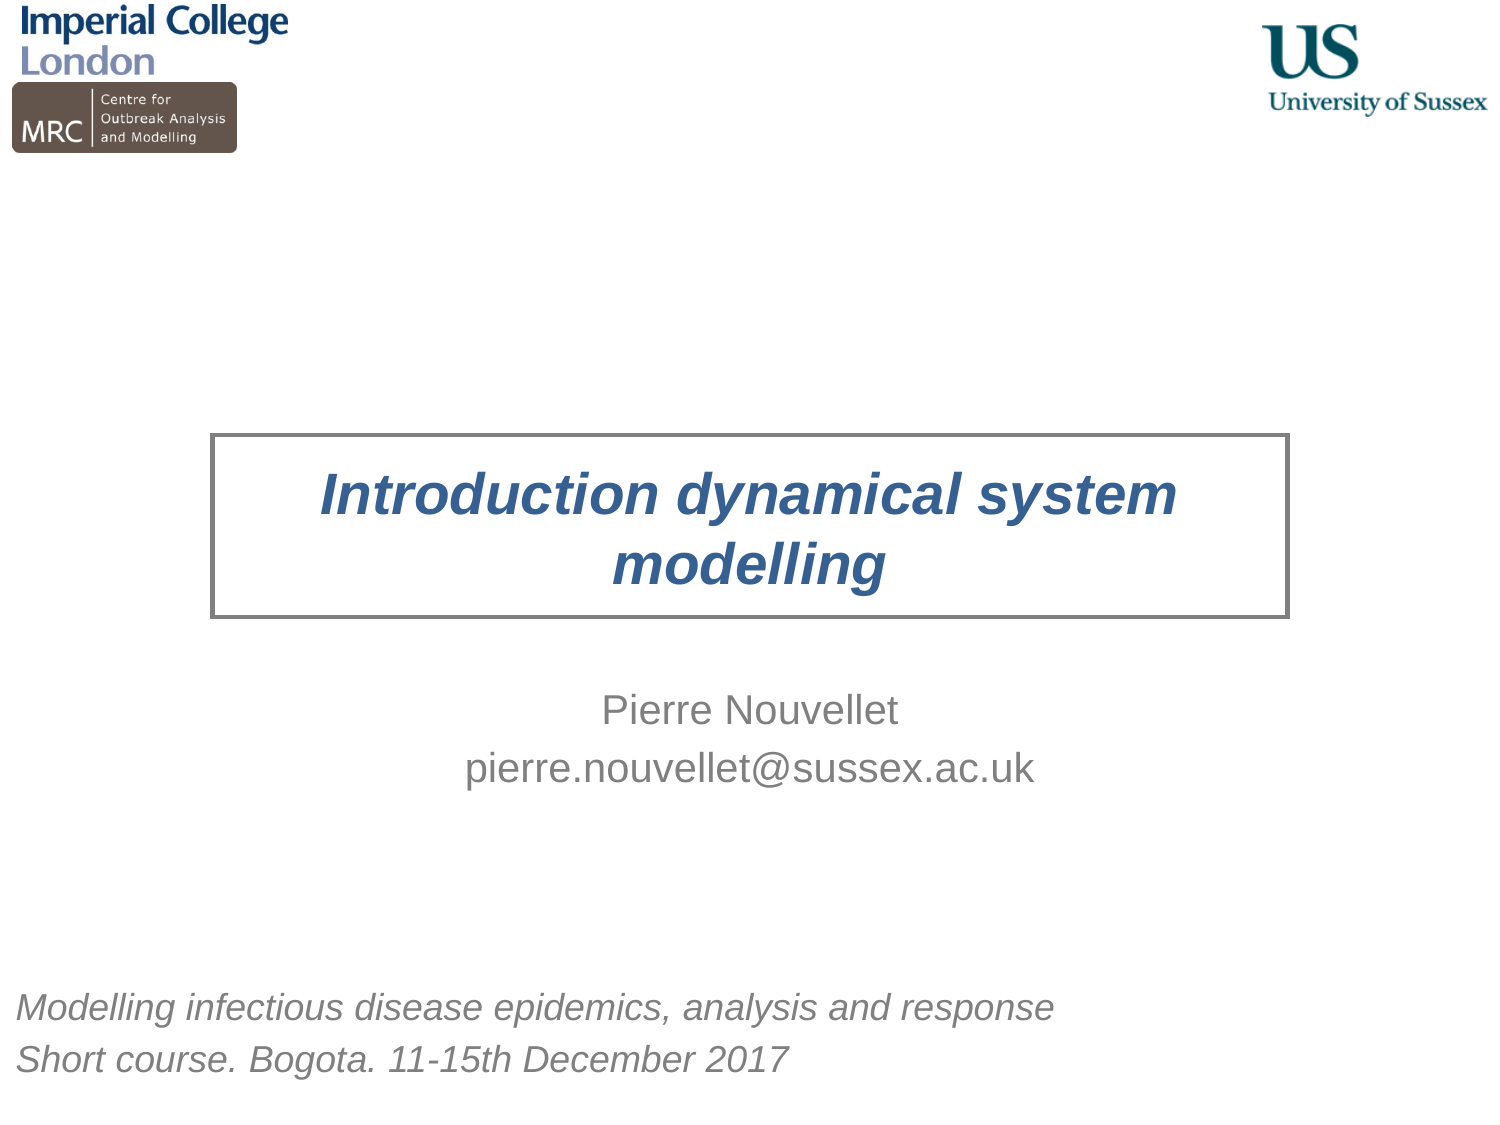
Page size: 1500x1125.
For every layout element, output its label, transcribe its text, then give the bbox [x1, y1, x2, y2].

picture [1262, 24, 1488, 117]
picture [12, 82, 237, 153]
picture [22, 4, 288, 75]
text_box Pierre Nouvellet pierre.nouvellet@sussex.ac.uk [355, 674, 1145, 825]
text_box Introduction dynamical system modelling [212, 434, 1288, 617]
text_box Modelling infectious disease epidemics, analysis and response Short course. Bogota. 11-15th December 2017 [0, 974, 1213, 1113]
